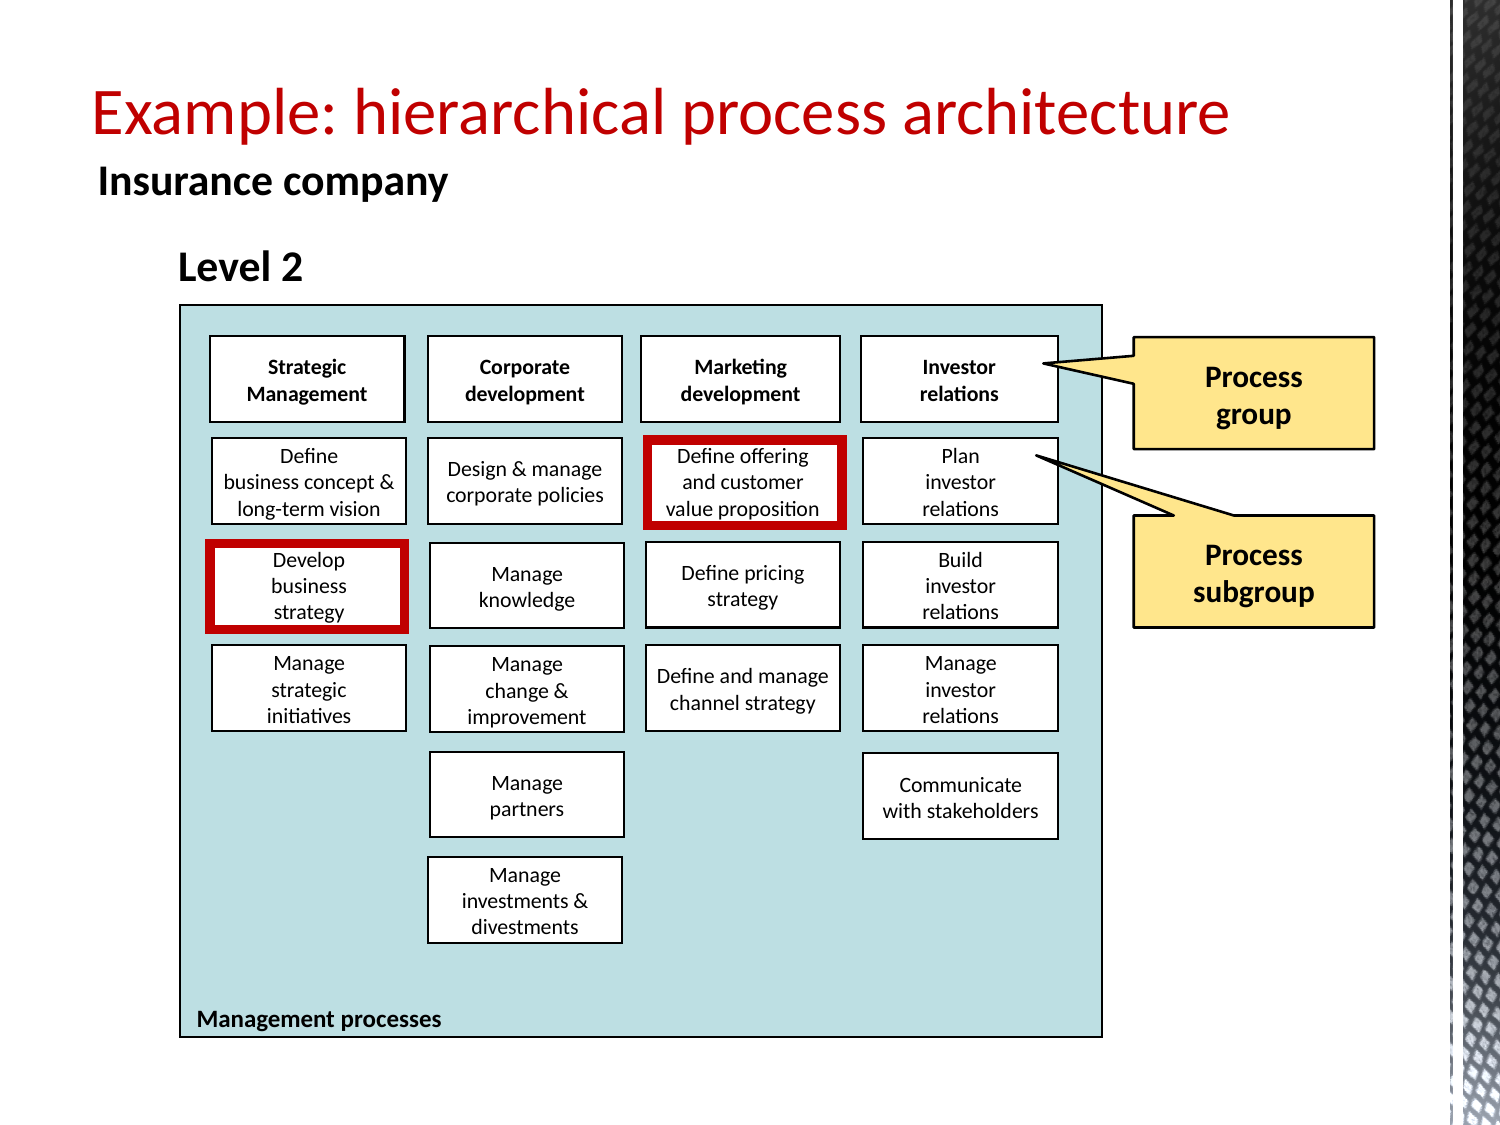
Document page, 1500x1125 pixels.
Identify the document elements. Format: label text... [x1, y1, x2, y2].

text_box Corporate development [427, 336, 623, 423]
text_box [180, 304, 1103, 1037]
text_box Level 2 [163, 230, 319, 298]
text_box Process group [1042, 335, 1376, 451]
text_box Process subgroup [1034, 454, 1376, 629]
text_box Manage investor relations [863, 645, 1059, 732]
text_box Marketing development [641, 336, 841, 423]
text_box Design & manage corporate policies [427, 438, 623, 524]
picture [1447, 0, 1500, 1125]
text_box Manage knowledge [429, 542, 625, 629]
text_box Manage change & improvement [429, 646, 625, 733]
text_box Strategic Management [209, 336, 405, 423]
text_box Investor relations [860, 336, 1059, 423]
text_box Manage partners [429, 751, 625, 838]
text_box [209, 543, 405, 630]
text_box [647, 439, 843, 526]
text_box Manage investments & divestments [427, 856, 623, 943]
text_box Define and manage channel strategy [645, 645, 841, 732]
text_box Build investor relations [863, 541, 1059, 628]
text_box Define business concept & long-term vision [211, 438, 407, 524]
text_box Manage strategic initiatives [211, 645, 407, 732]
text_box Define pricing strategy [645, 541, 841, 628]
text_box Insurance company [82, 144, 464, 212]
text_box Communicate with stakeholders [863, 753, 1059, 840]
text_box Plan investor relations [863, 438, 1059, 524]
title Example: hierarchical process architecture [76, 42, 1400, 173]
text_box Management processes [181, 995, 457, 1040]
